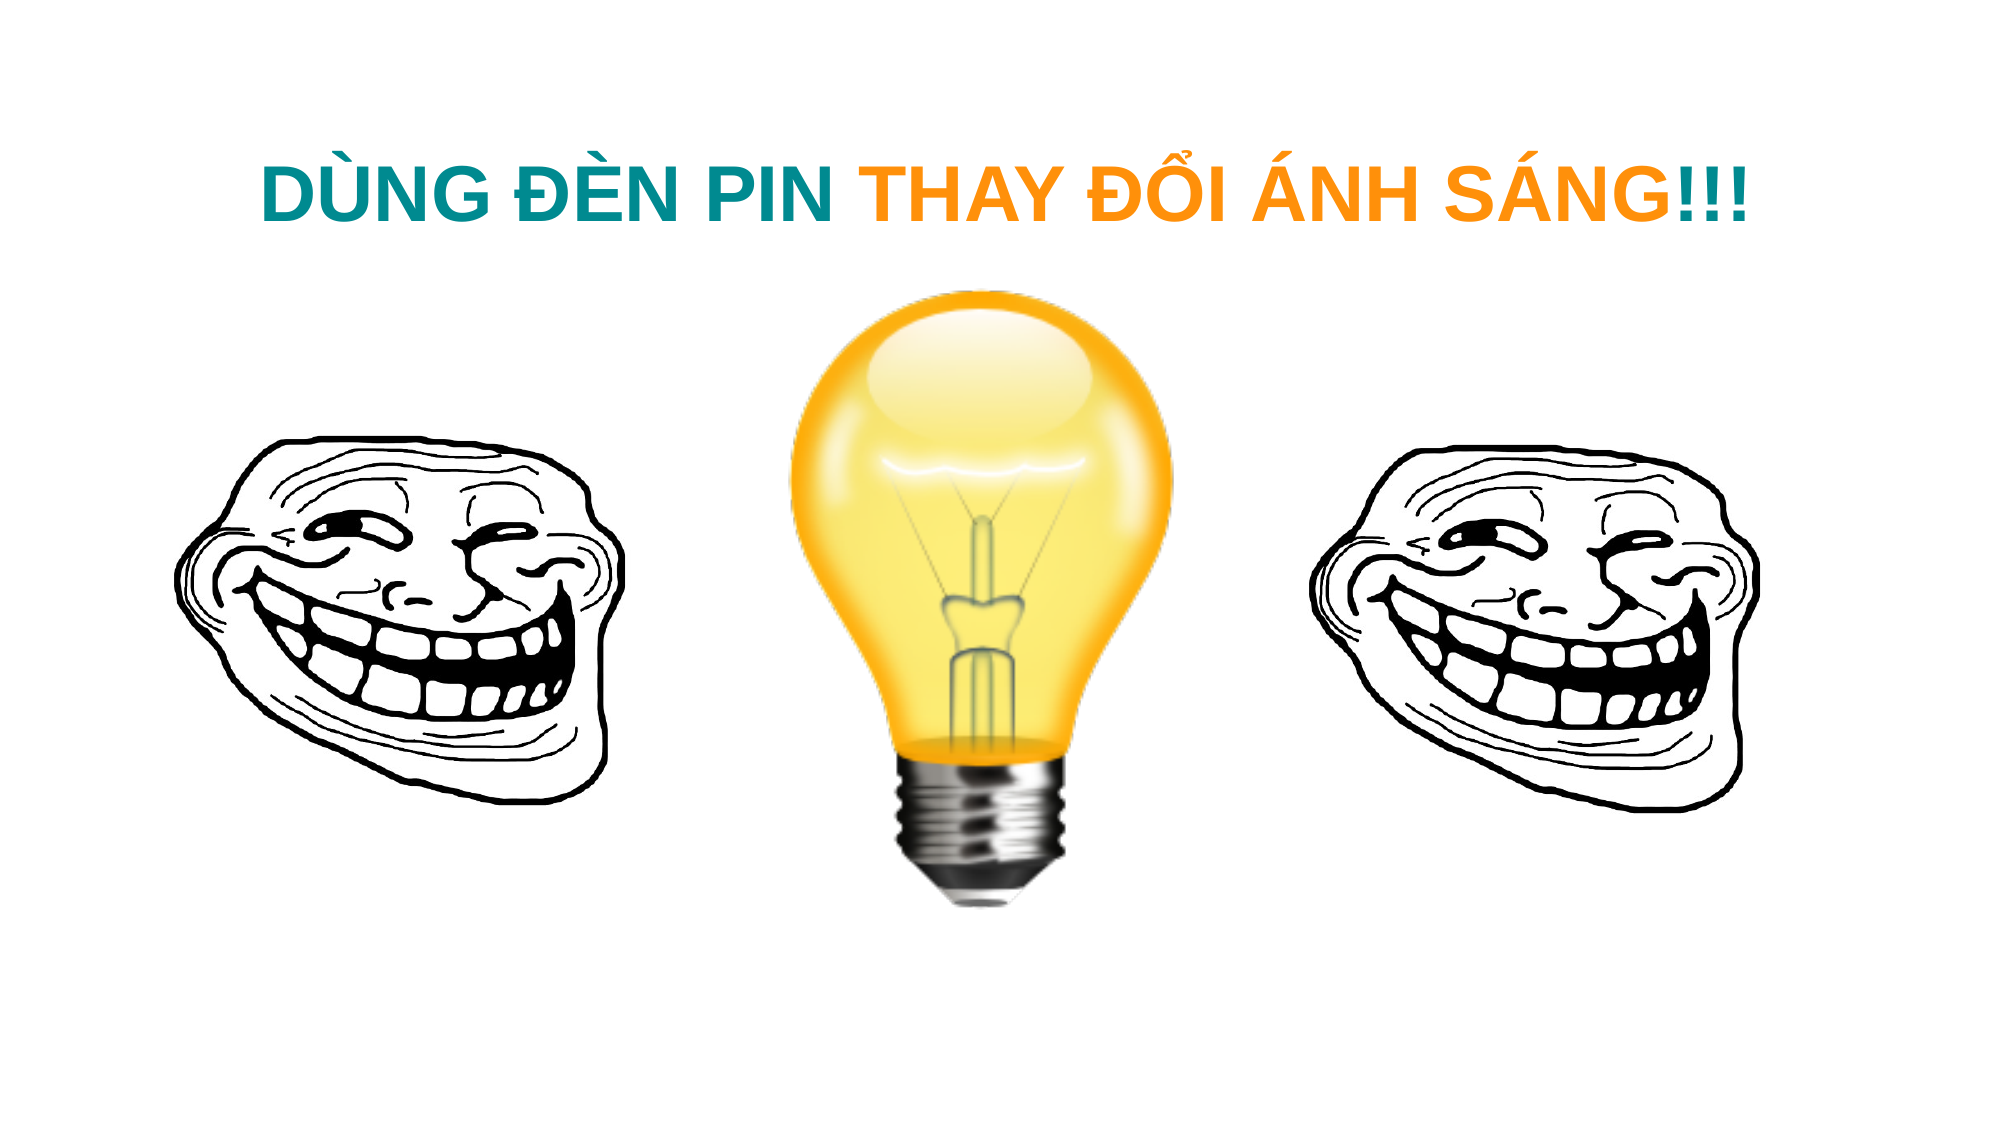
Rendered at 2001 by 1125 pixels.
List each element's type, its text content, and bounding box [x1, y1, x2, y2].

text_box Dùng đèn pin thay đổi ánh sáng!!! [156, 64, 1857, 327]
picture [113, 277, 1838, 920]
